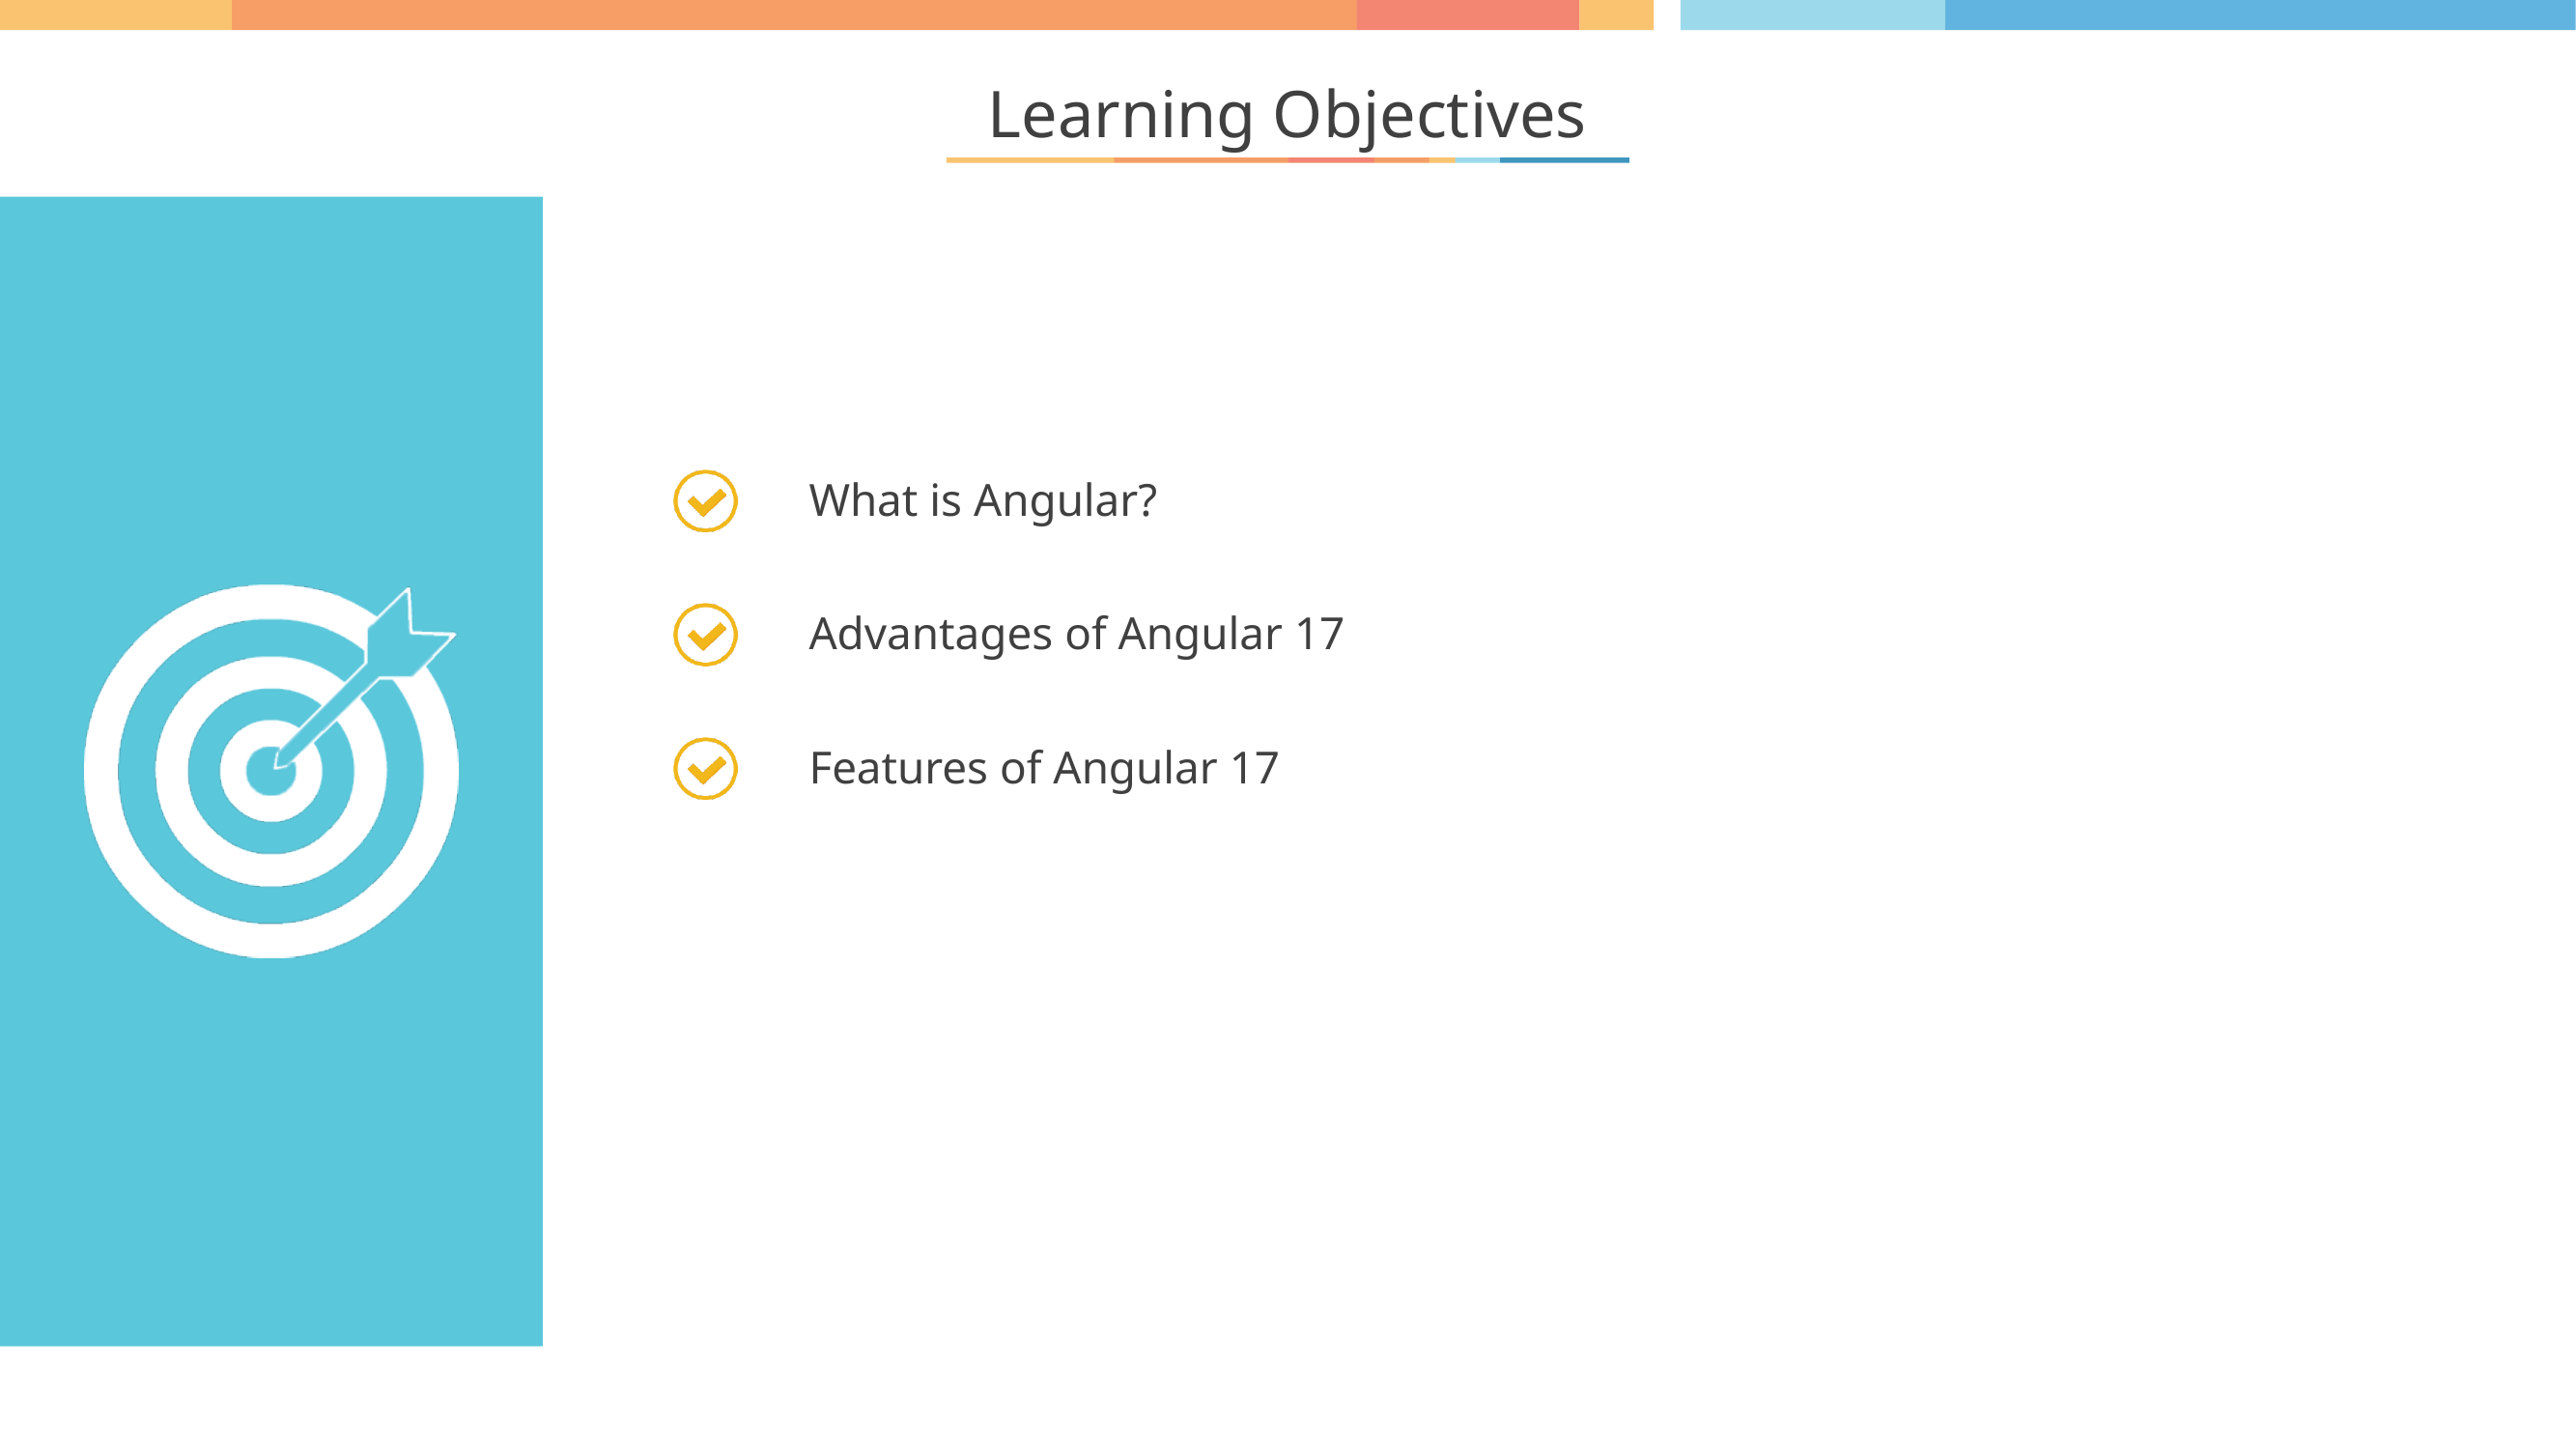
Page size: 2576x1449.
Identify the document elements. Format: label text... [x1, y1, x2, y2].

picture [666, 731, 740, 805]
picture [666, 598, 740, 671]
picture [666, 464, 740, 537]
picture [947, 140, 1629, 181]
picture [84, 584, 459, 958]
list What is Angular? [794, 464, 2213, 558]
list Features of Angular 17 [794, 731, 2213, 825]
list Advantages of Angular 17 [794, 598, 2213, 692]
